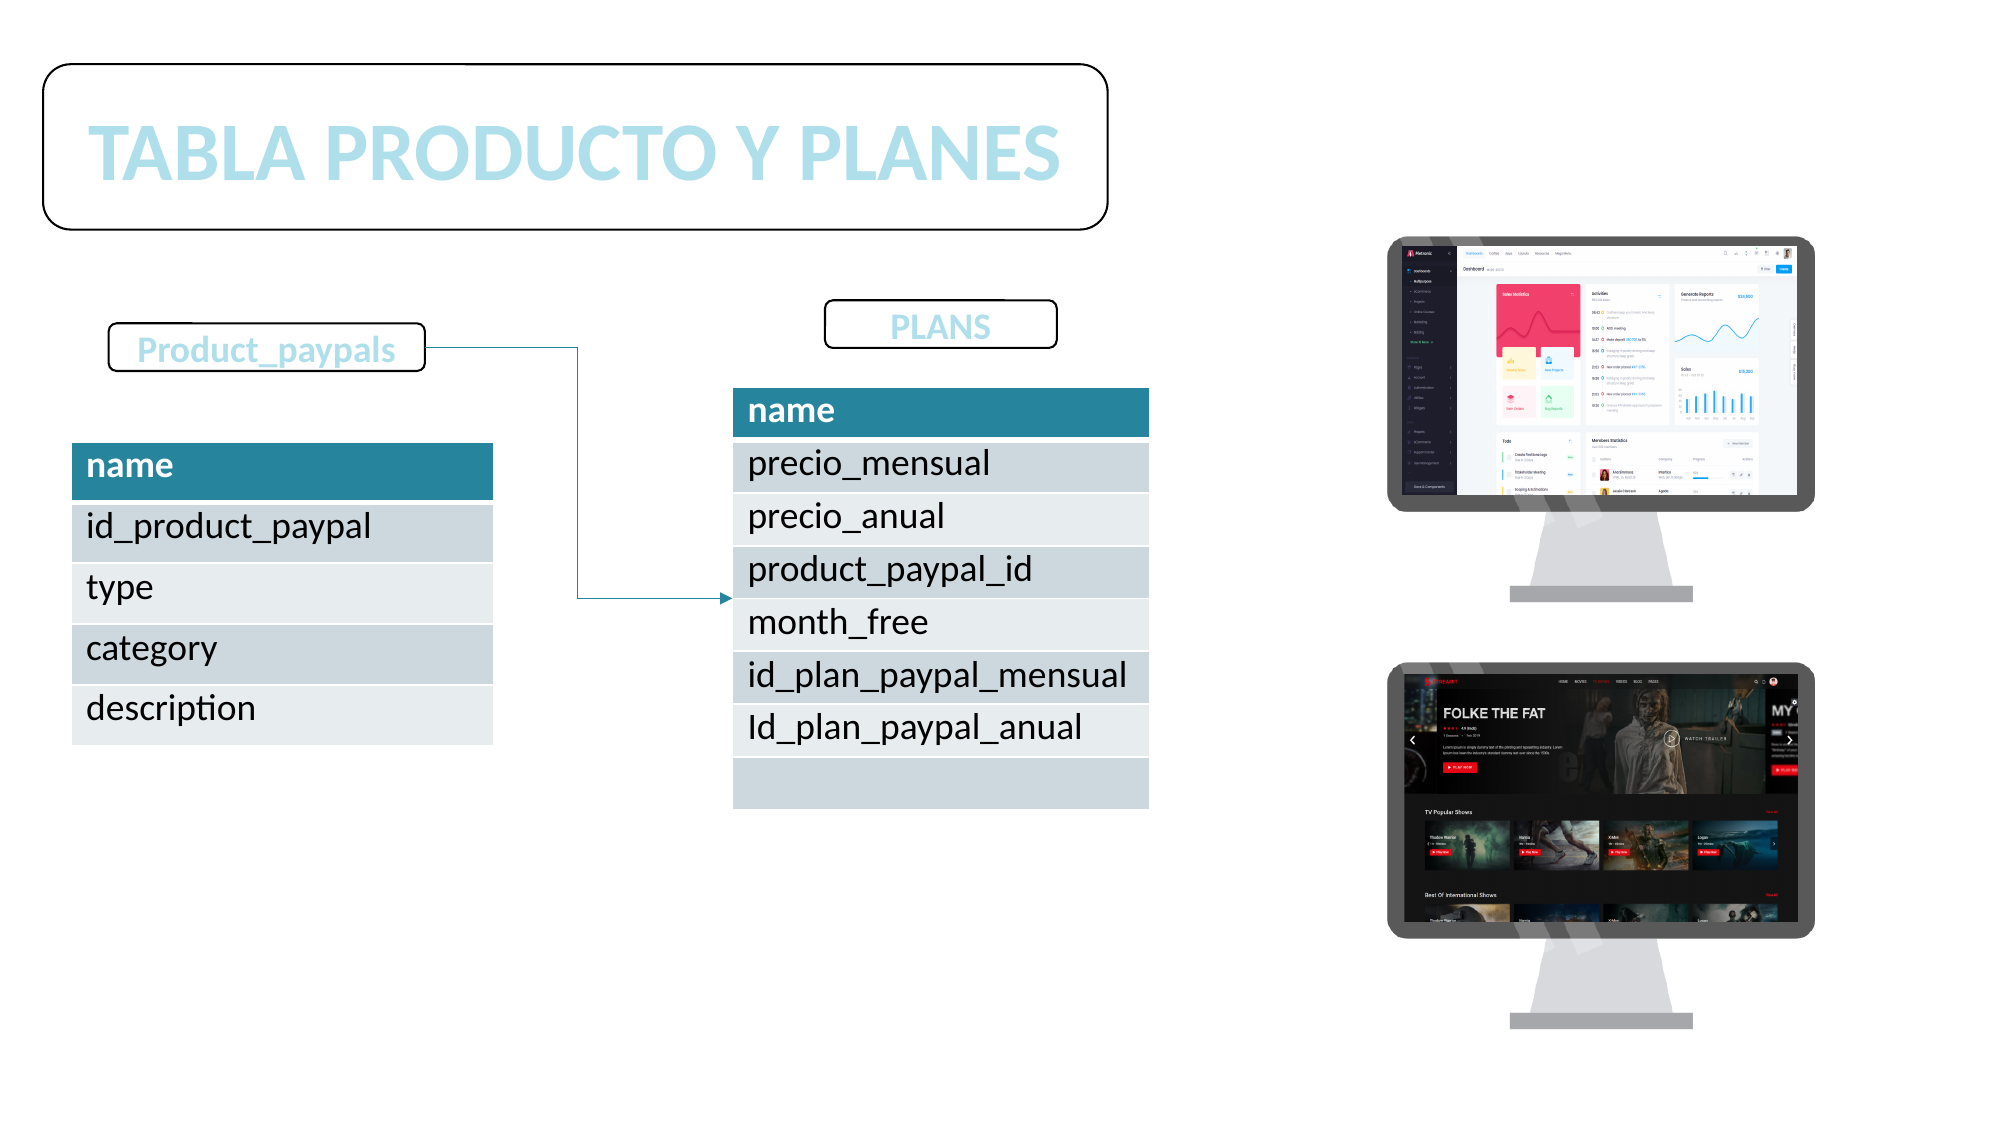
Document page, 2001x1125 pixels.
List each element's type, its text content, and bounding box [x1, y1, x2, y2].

text_box Product_paypals [107, 322, 426, 373]
picture [1387, 185, 1815, 1039]
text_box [424, 347, 733, 628]
text_box PLANS [823, 299, 1058, 349]
table_cell Id_plan_paypal_anual [733, 705, 1149, 756]
table_cell type [72, 564, 424, 623]
table_cell [733, 758, 1149, 809]
table_cell month_free [733, 599, 1149, 650]
table_cell description [72, 686, 493, 745]
table_header name [733, 388, 1149, 437]
table_cell precio_mensual [733, 443, 1149, 492]
text_box TABLA PRODUCTO Y PLANES [42, 63, 1109, 231]
table_cell id_plan_paypal_mensual [733, 652, 1149, 703]
table_cell product_paypal_id [733, 547, 1149, 598]
table_cell category [72, 625, 493, 684]
table_cell precio_anual [733, 494, 1149, 545]
table_cell id_product_paypal [72, 505, 424, 562]
table_header name [72, 443, 424, 500]
